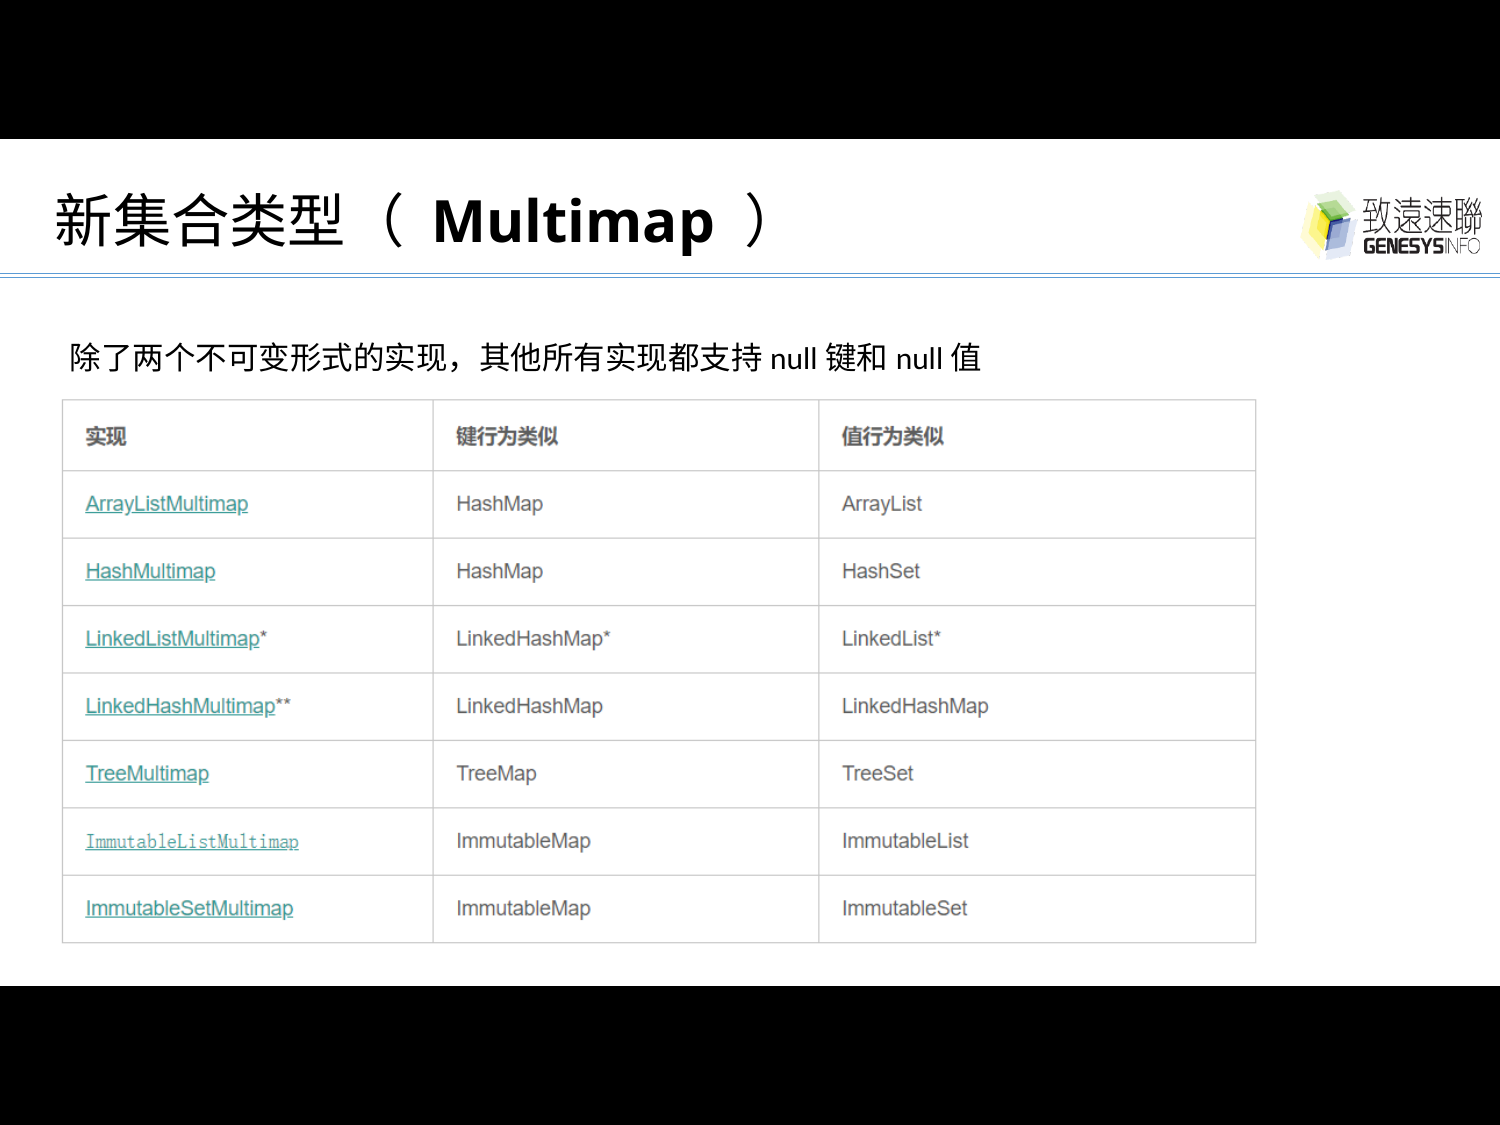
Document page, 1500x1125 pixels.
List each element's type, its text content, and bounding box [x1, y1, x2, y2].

list 新集合类型（ Multimap ） [39, 177, 1185, 264]
picture [0, 0, 1500, 139]
picture [1300, 190, 1482, 260]
picture [0, 986, 1500, 1125]
text_box 除了两个不可变形式的实现，其他所有实现都支持null键和null值 [54, 330, 1243, 383]
picture [55, 390, 1261, 948]
